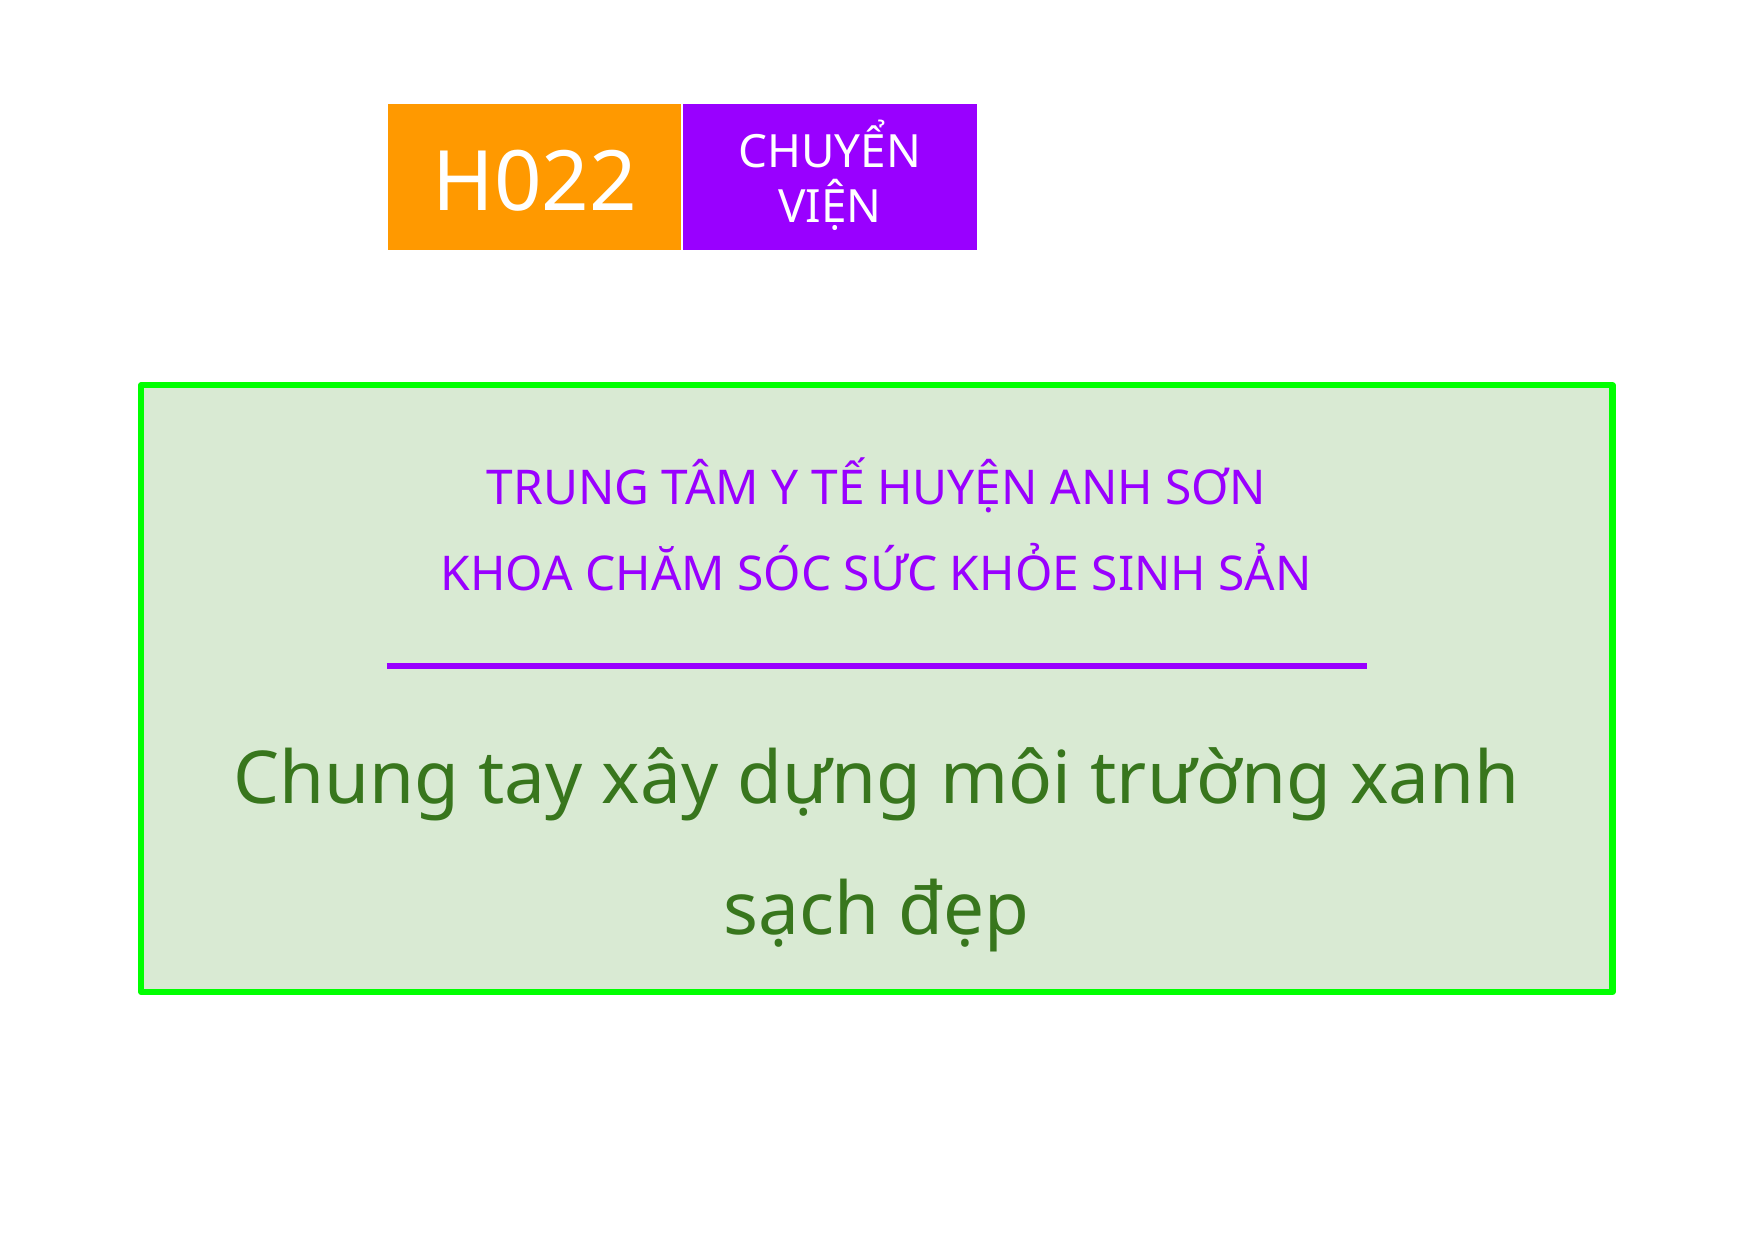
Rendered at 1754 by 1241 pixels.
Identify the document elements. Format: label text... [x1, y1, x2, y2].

text_box TRUNG TÂM Y TẾ HUYỆN ANH SƠN KHOA CHĂM SÓC SỨC KHỎE SINH SẢN Chung tay xây dựng môi trường xanh sạch đẹp [141, 385, 1613, 993]
text_box CHUYỂN VIỆN [682, 103, 978, 251]
text_box H022 [386, 103, 682, 251]
